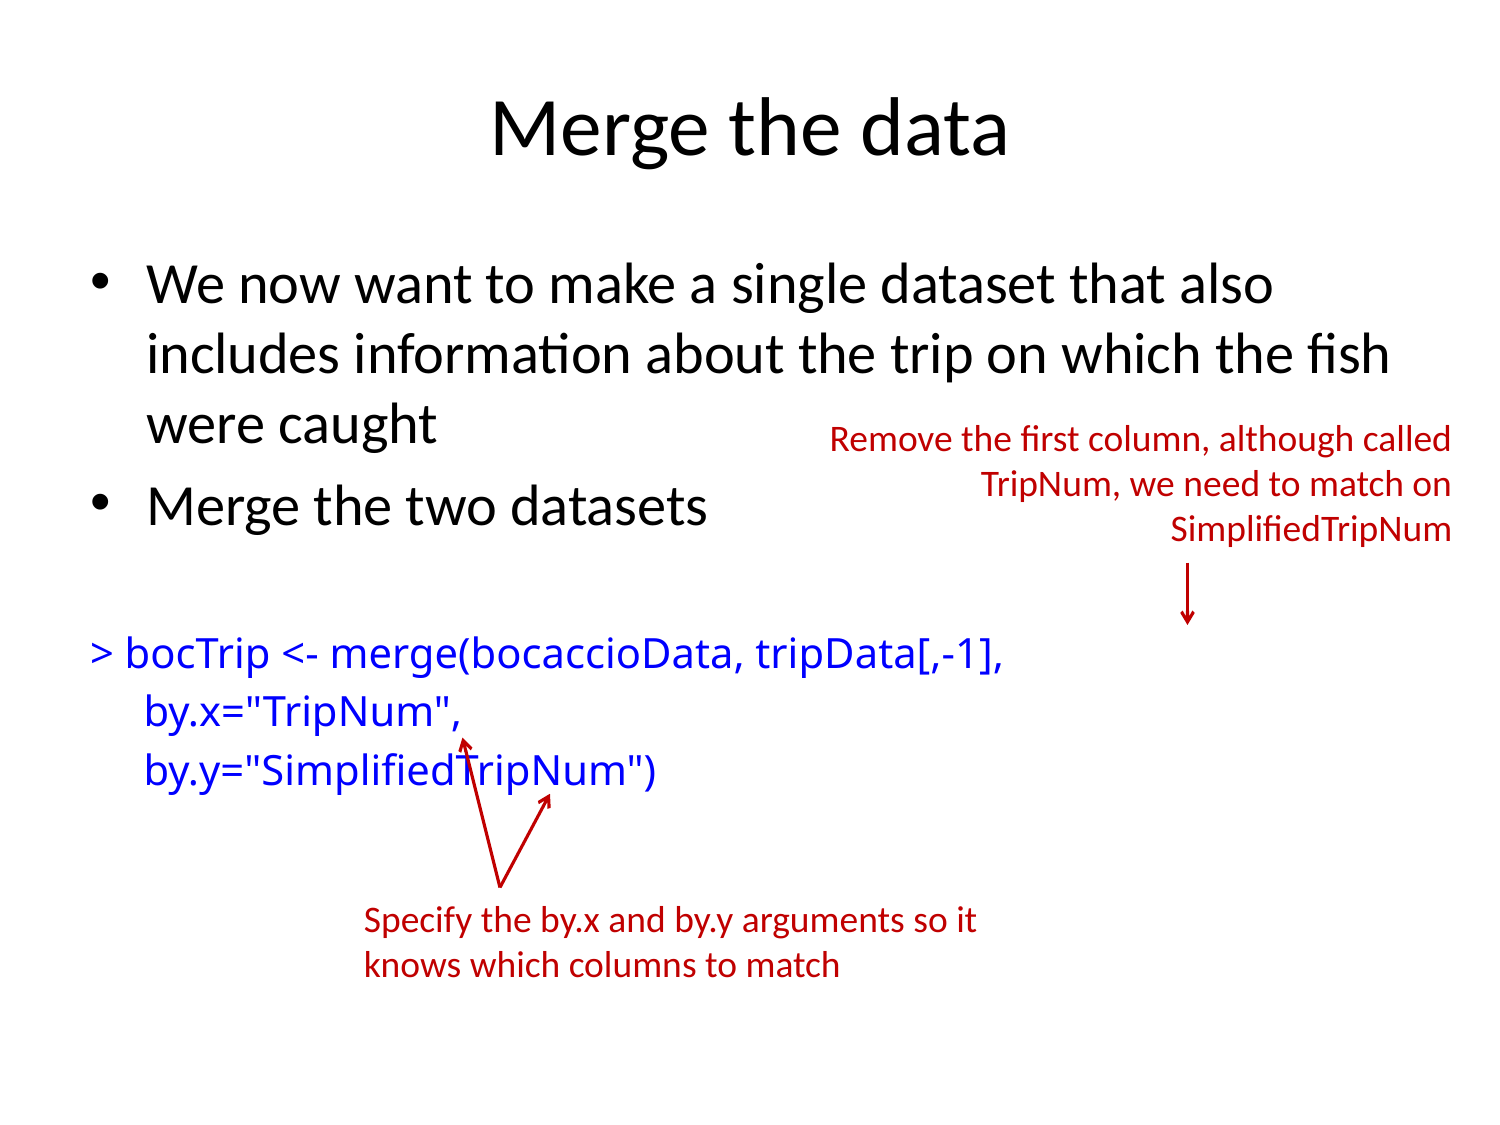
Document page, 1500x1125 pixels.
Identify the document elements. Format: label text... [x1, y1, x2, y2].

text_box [462, 737, 501, 888]
text_box Specify the by.x and by.y arguments so it knows which columns to match [348, 888, 1092, 993]
list We now want to make a single dataset that also includes information about the trip on which the fish were caught Merge the two datasets > bocTrip <- merge(bocaccioData, tripData[,-1], by.x="TripNum", by.y="SimplifiedTripNum") [75, 237, 1425, 1075]
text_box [499, 793, 551, 888]
title Merge the data [75, 45, 1425, 200]
text_box Remove the first column, although called TripNum, we need to match on SimplifiedTripNum [724, 406, 1468, 557]
